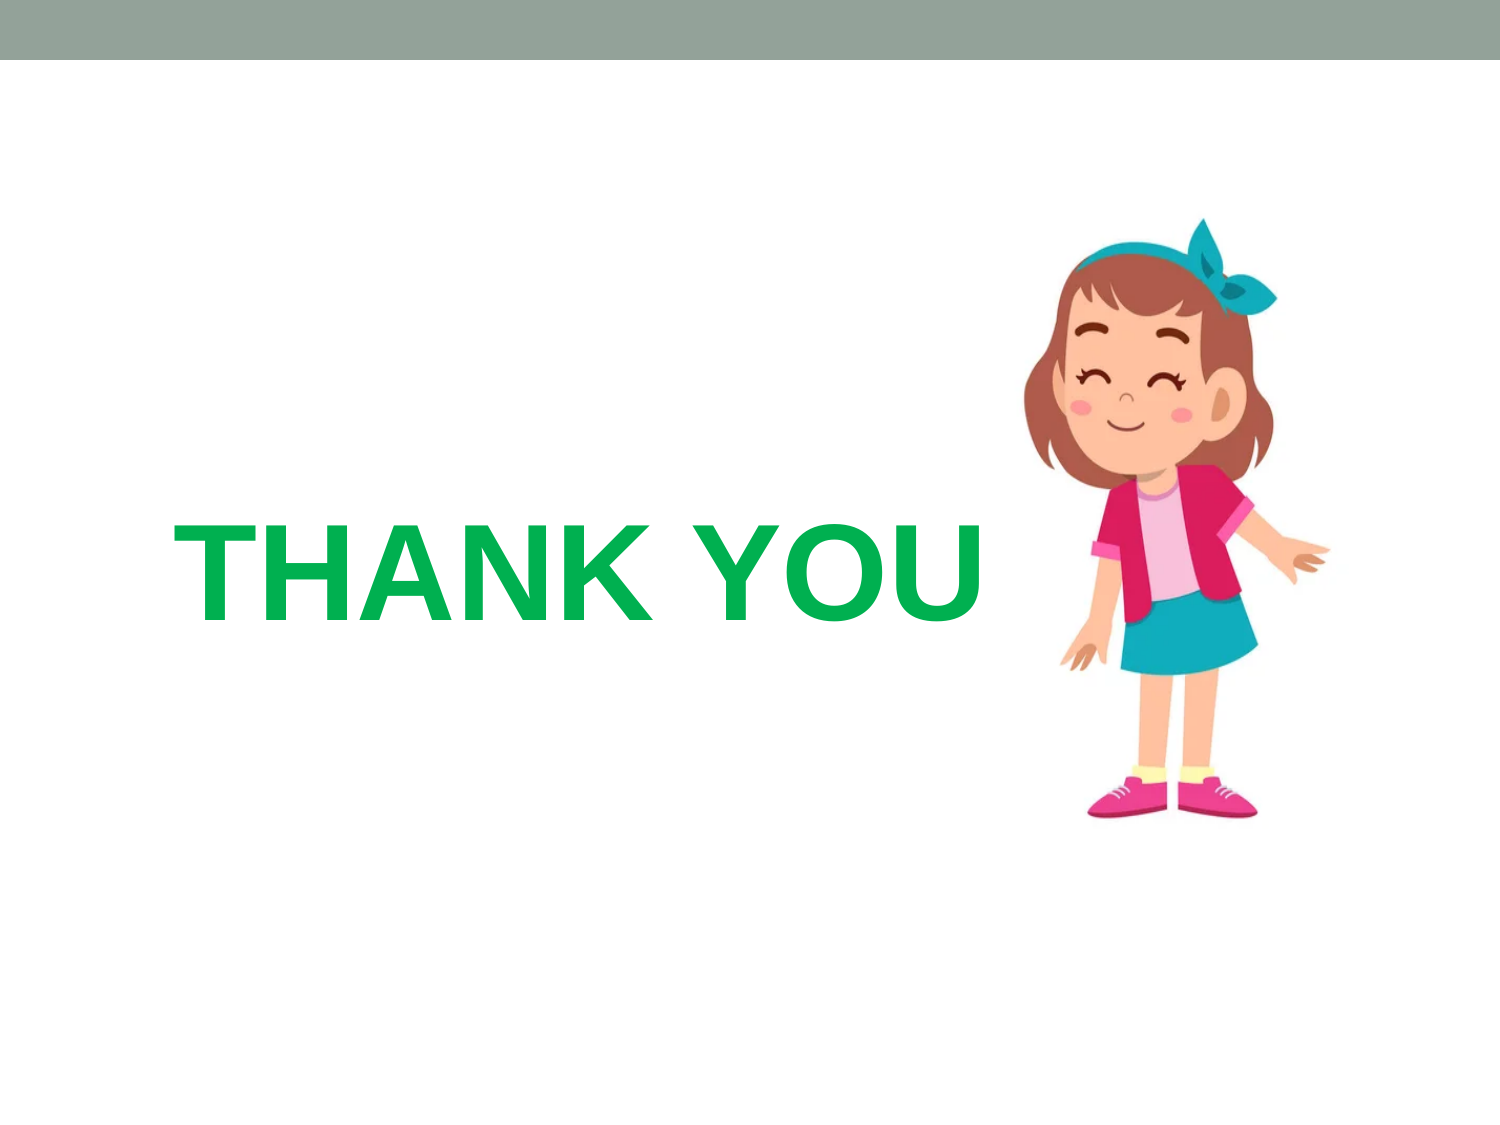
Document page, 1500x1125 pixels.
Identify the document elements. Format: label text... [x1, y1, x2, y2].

picture [849, 137, 1479, 901]
text_box THANK YOU [112, 474, 846, 655]
